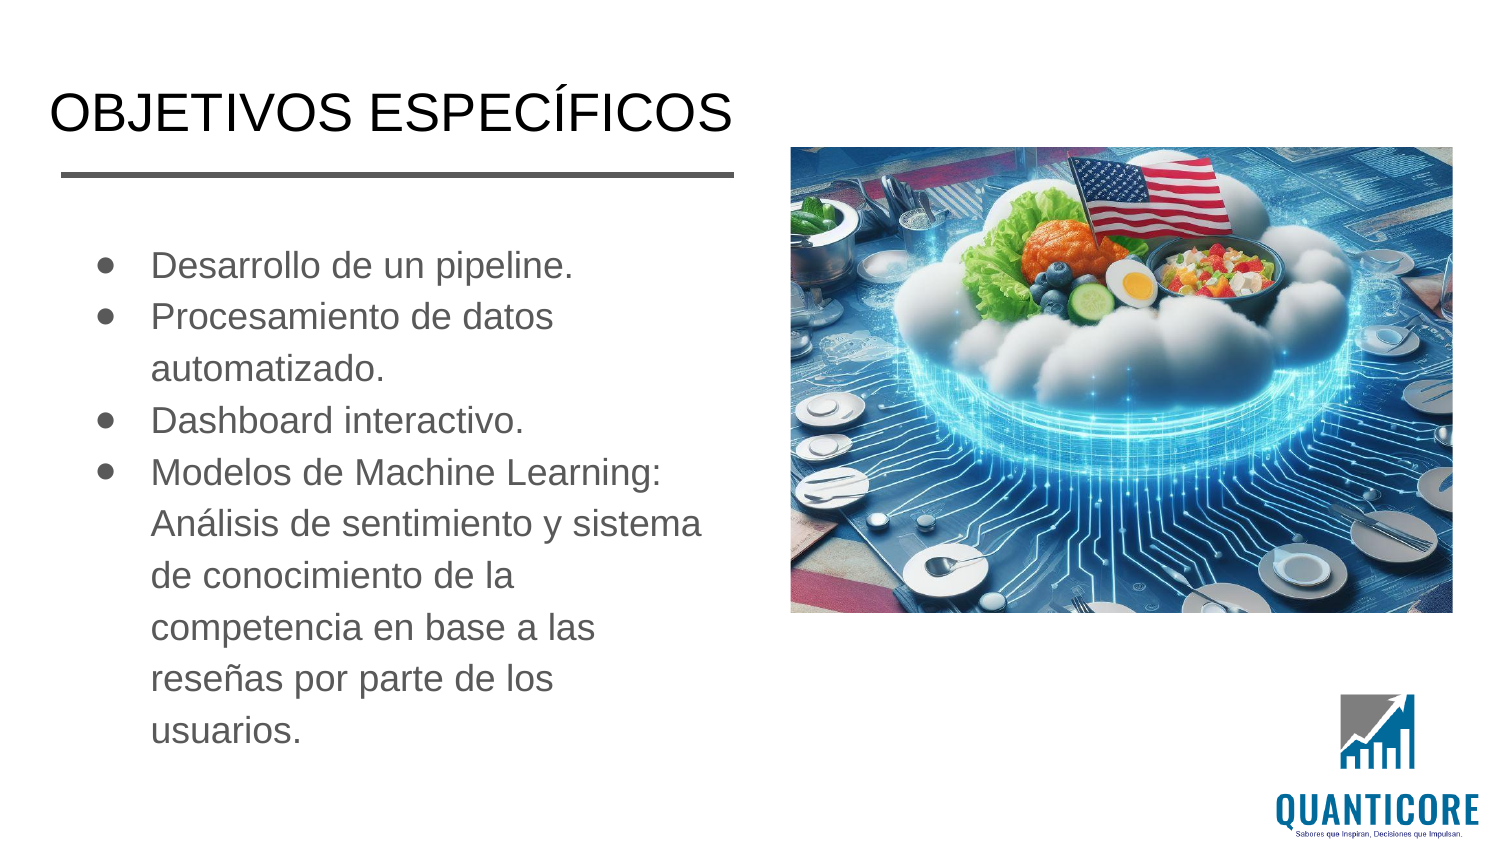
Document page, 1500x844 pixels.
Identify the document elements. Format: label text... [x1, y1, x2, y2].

text_box Desarrollo de un pipeline. Procesamiento de datos automatizado. Dashboard interactivo. Modelos de Machine Learning: Análisis de sentimiento y sistema de conocimiento de la competencia en base a las reseñas por parte de los usuarios. [60, 218, 723, 407]
picture [790, 147, 1453, 613]
picture [1256, 669, 1500, 844]
text_box OBJETIVOS ESPECÍFICOS [34, 62, 761, 236]
